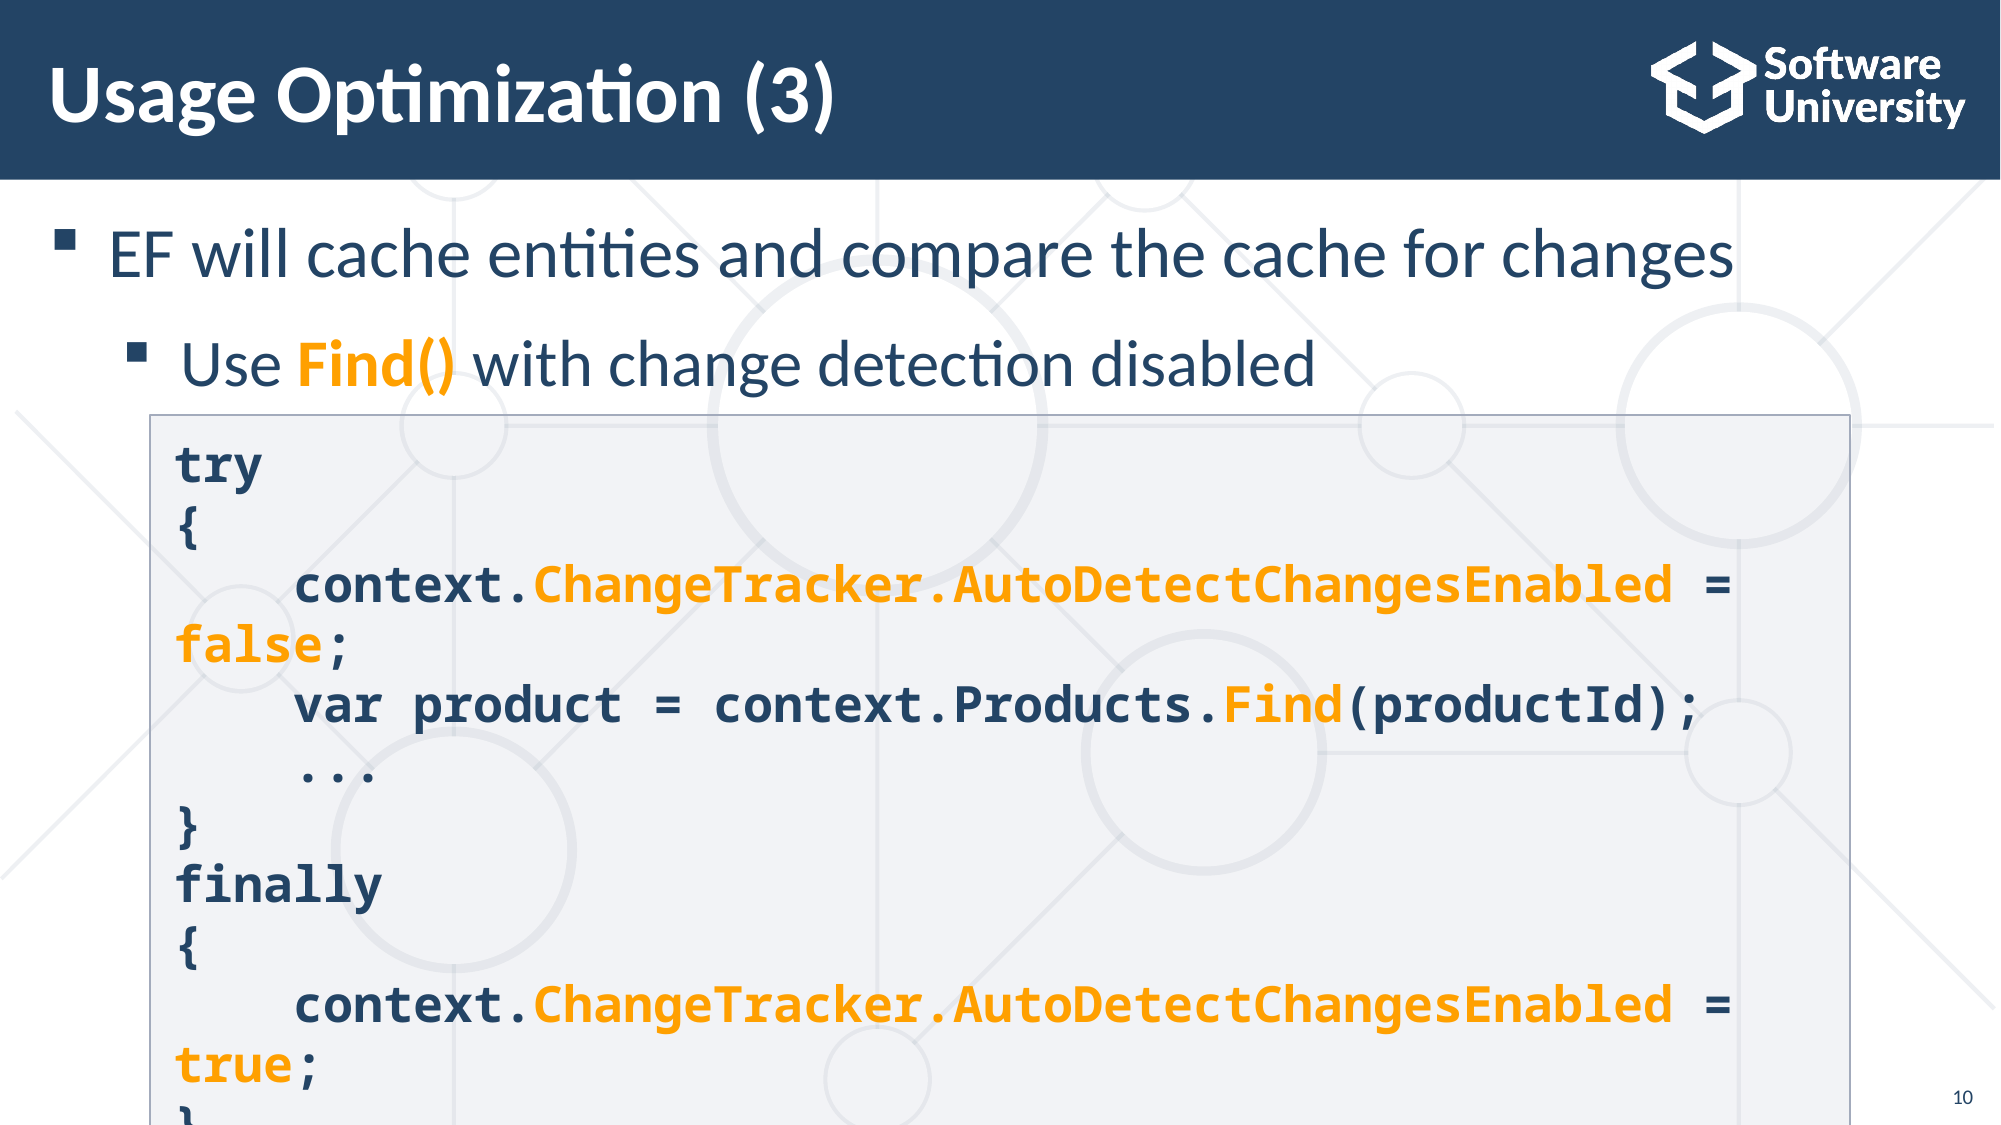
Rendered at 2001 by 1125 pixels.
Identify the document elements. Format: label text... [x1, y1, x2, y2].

slide_number 10 [1927, 1067, 1989, 1117]
text_box try { context.ChangeTracker.AutoDetectChangesEnabled = false; var product = context.Products.Find(productId); ... } finally { context.ChangeTracker.AutoDetectChangesEnabled = true; } [150, 414, 1850, 1125]
picture [1651, 41, 1966, 134]
title Usage Optimization (3) [31, 16, 1625, 162]
list EF will cache entities and compare the cache for changes Use Find() with change detection disabled [31, 196, 1970, 1104]
